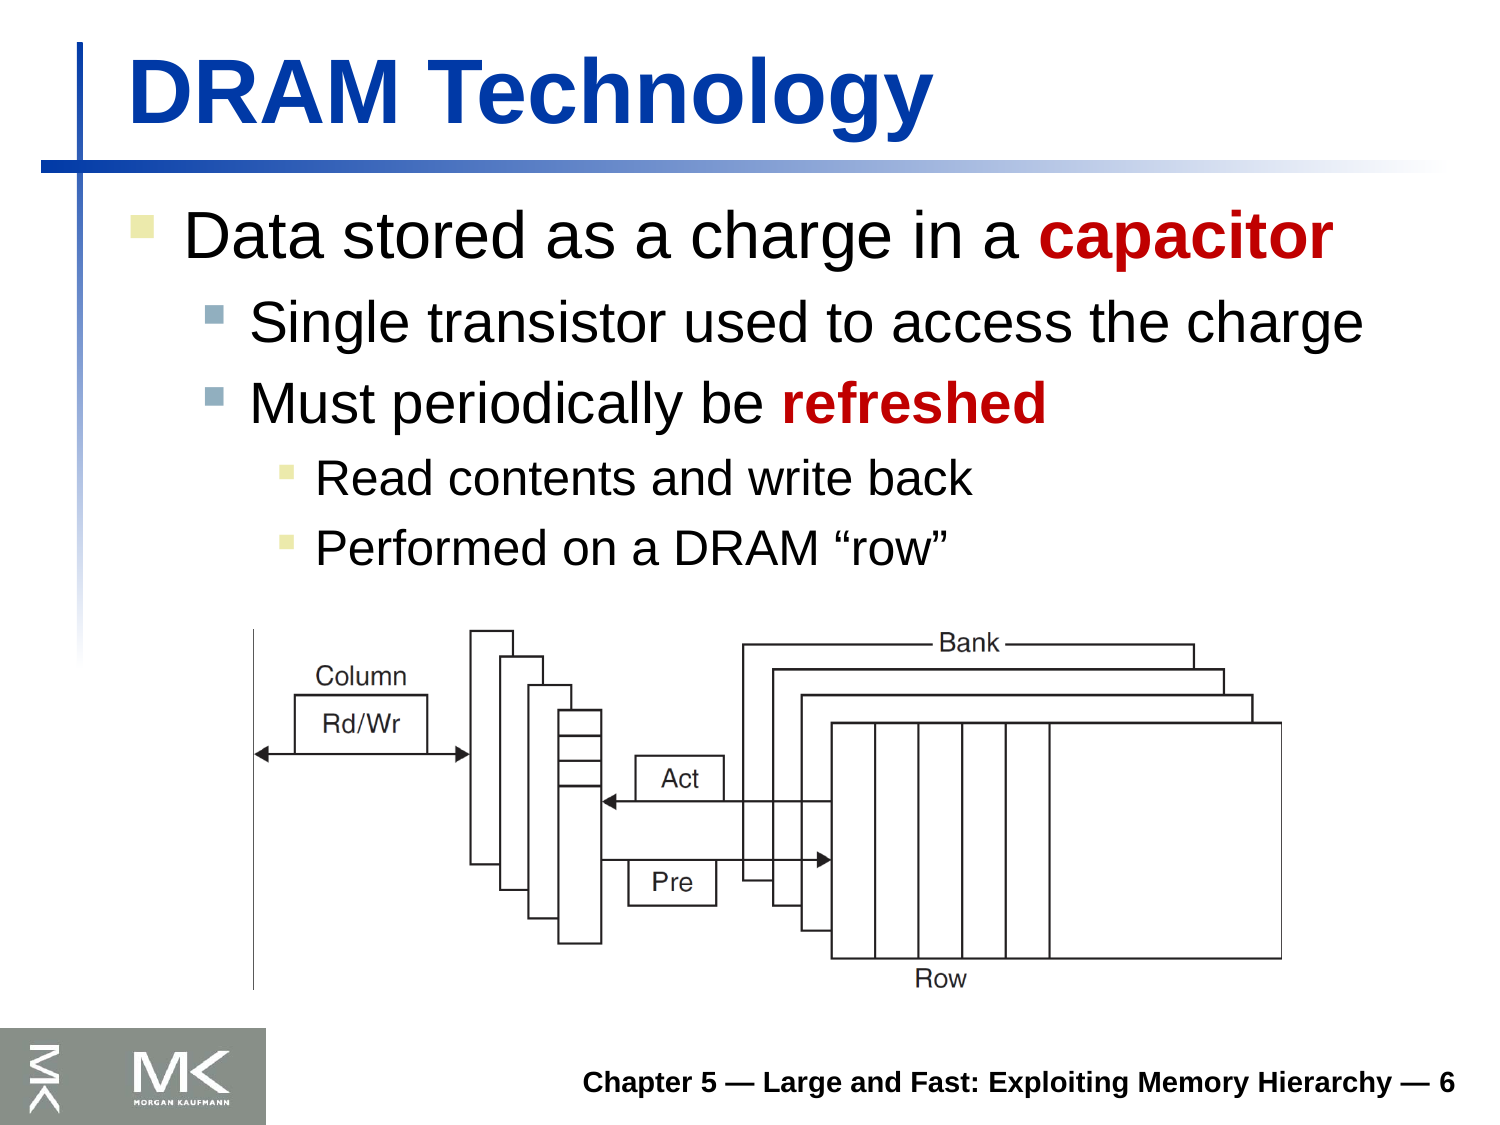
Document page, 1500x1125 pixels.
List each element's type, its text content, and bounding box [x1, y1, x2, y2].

picture [0, 1028, 266, 1125]
title DRAM Technology [112, 23, 1468, 149]
footer Chapter 5 — Large and Fast: Exploiting Memory Hierarchy — 6 [277, 1046, 1471, 1106]
picture [253, 629, 1282, 990]
list Data stored as a charge in a capacitor Single transistor used to access the charge Must periodically be refreshed Read contents and write back Performed on a DRAM “row” [112, 184, 1424, 1024]
